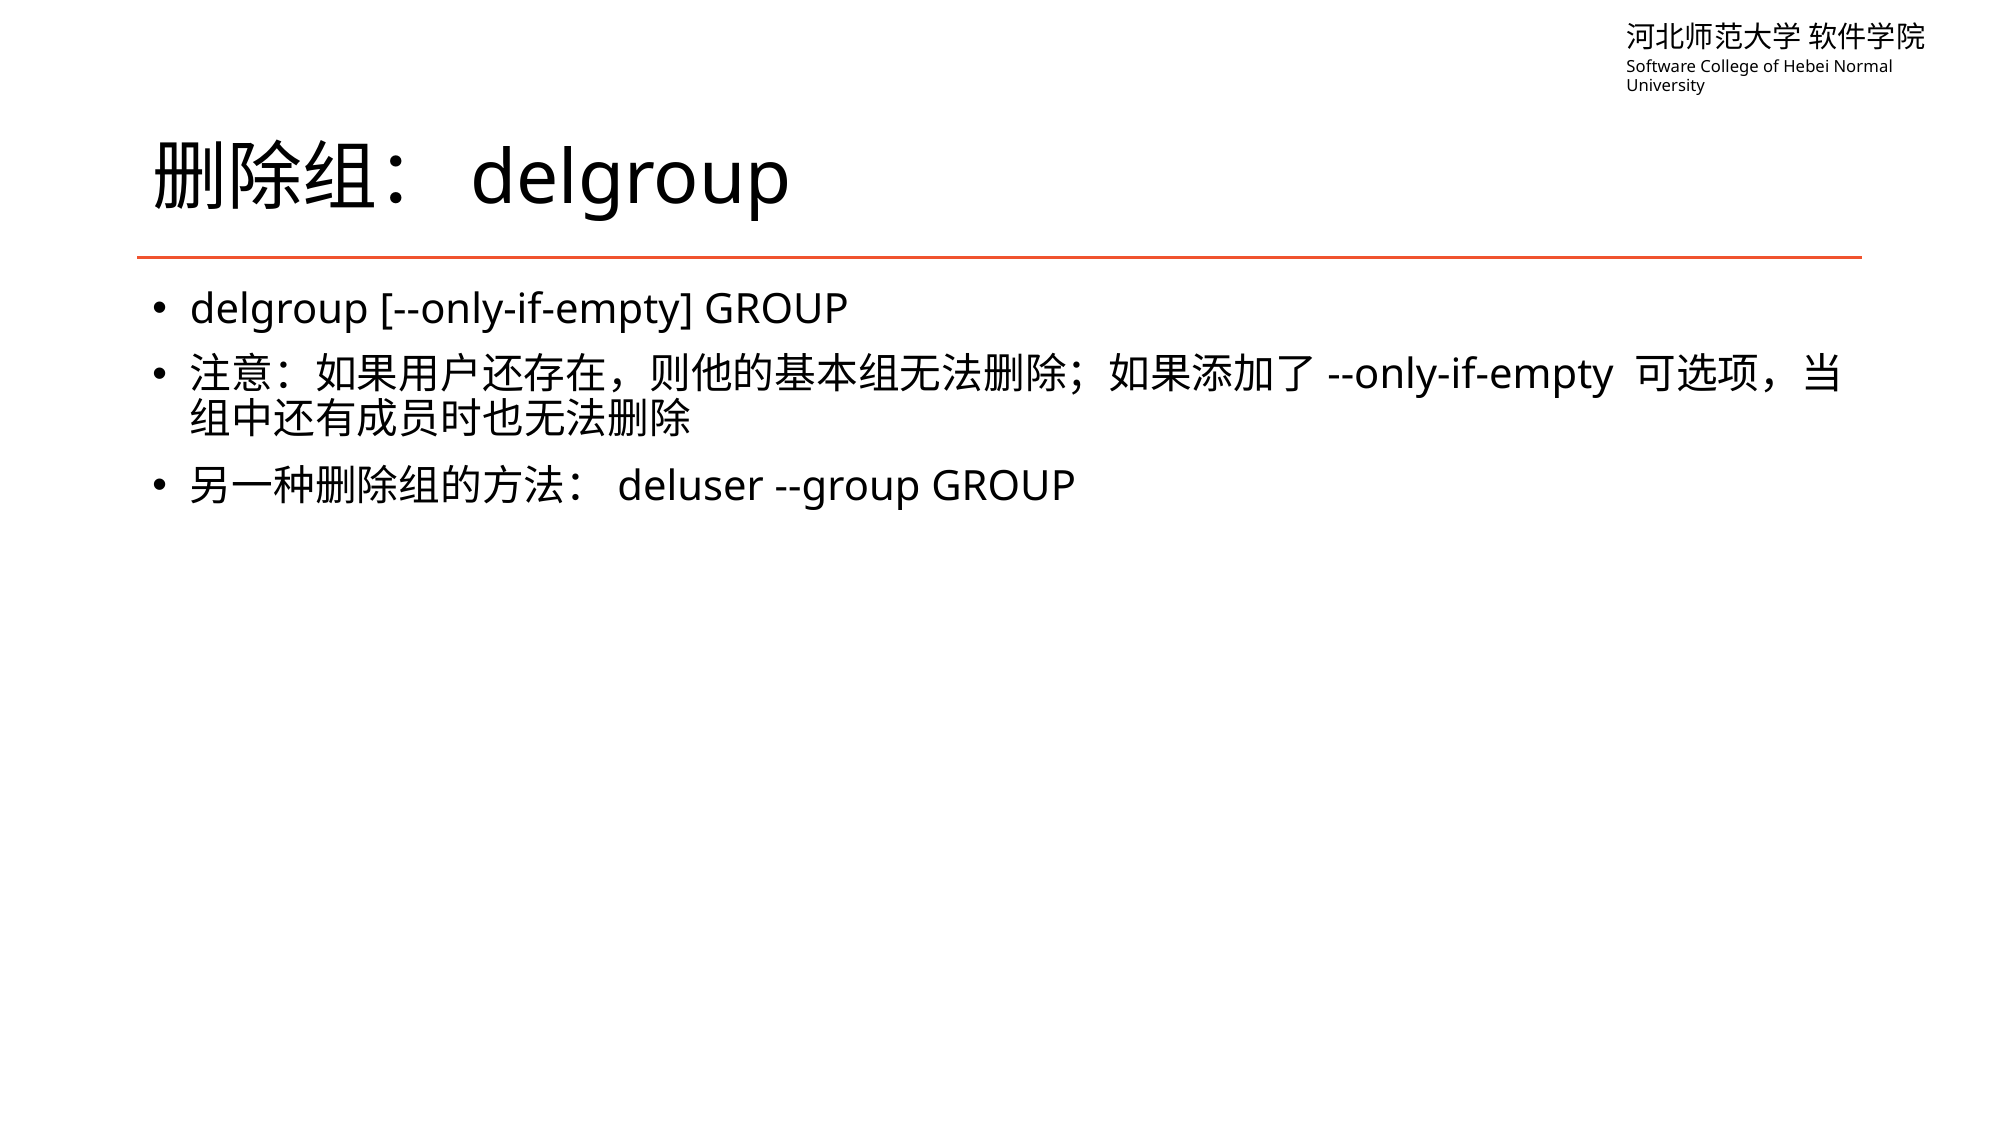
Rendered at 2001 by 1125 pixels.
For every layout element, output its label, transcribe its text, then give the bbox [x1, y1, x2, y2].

title 删除组：delgroup [137, 120, 1863, 237]
list delgroup [--only-if-empty] GROUP 注意：如果用户还存在，则他的基本组无法删除；如果添加了--only-if-empty 可选项，当组中还有成员时也无法删除 另一种删除组的方法：deluser --group GROUP [137, 279, 1863, 1079]
